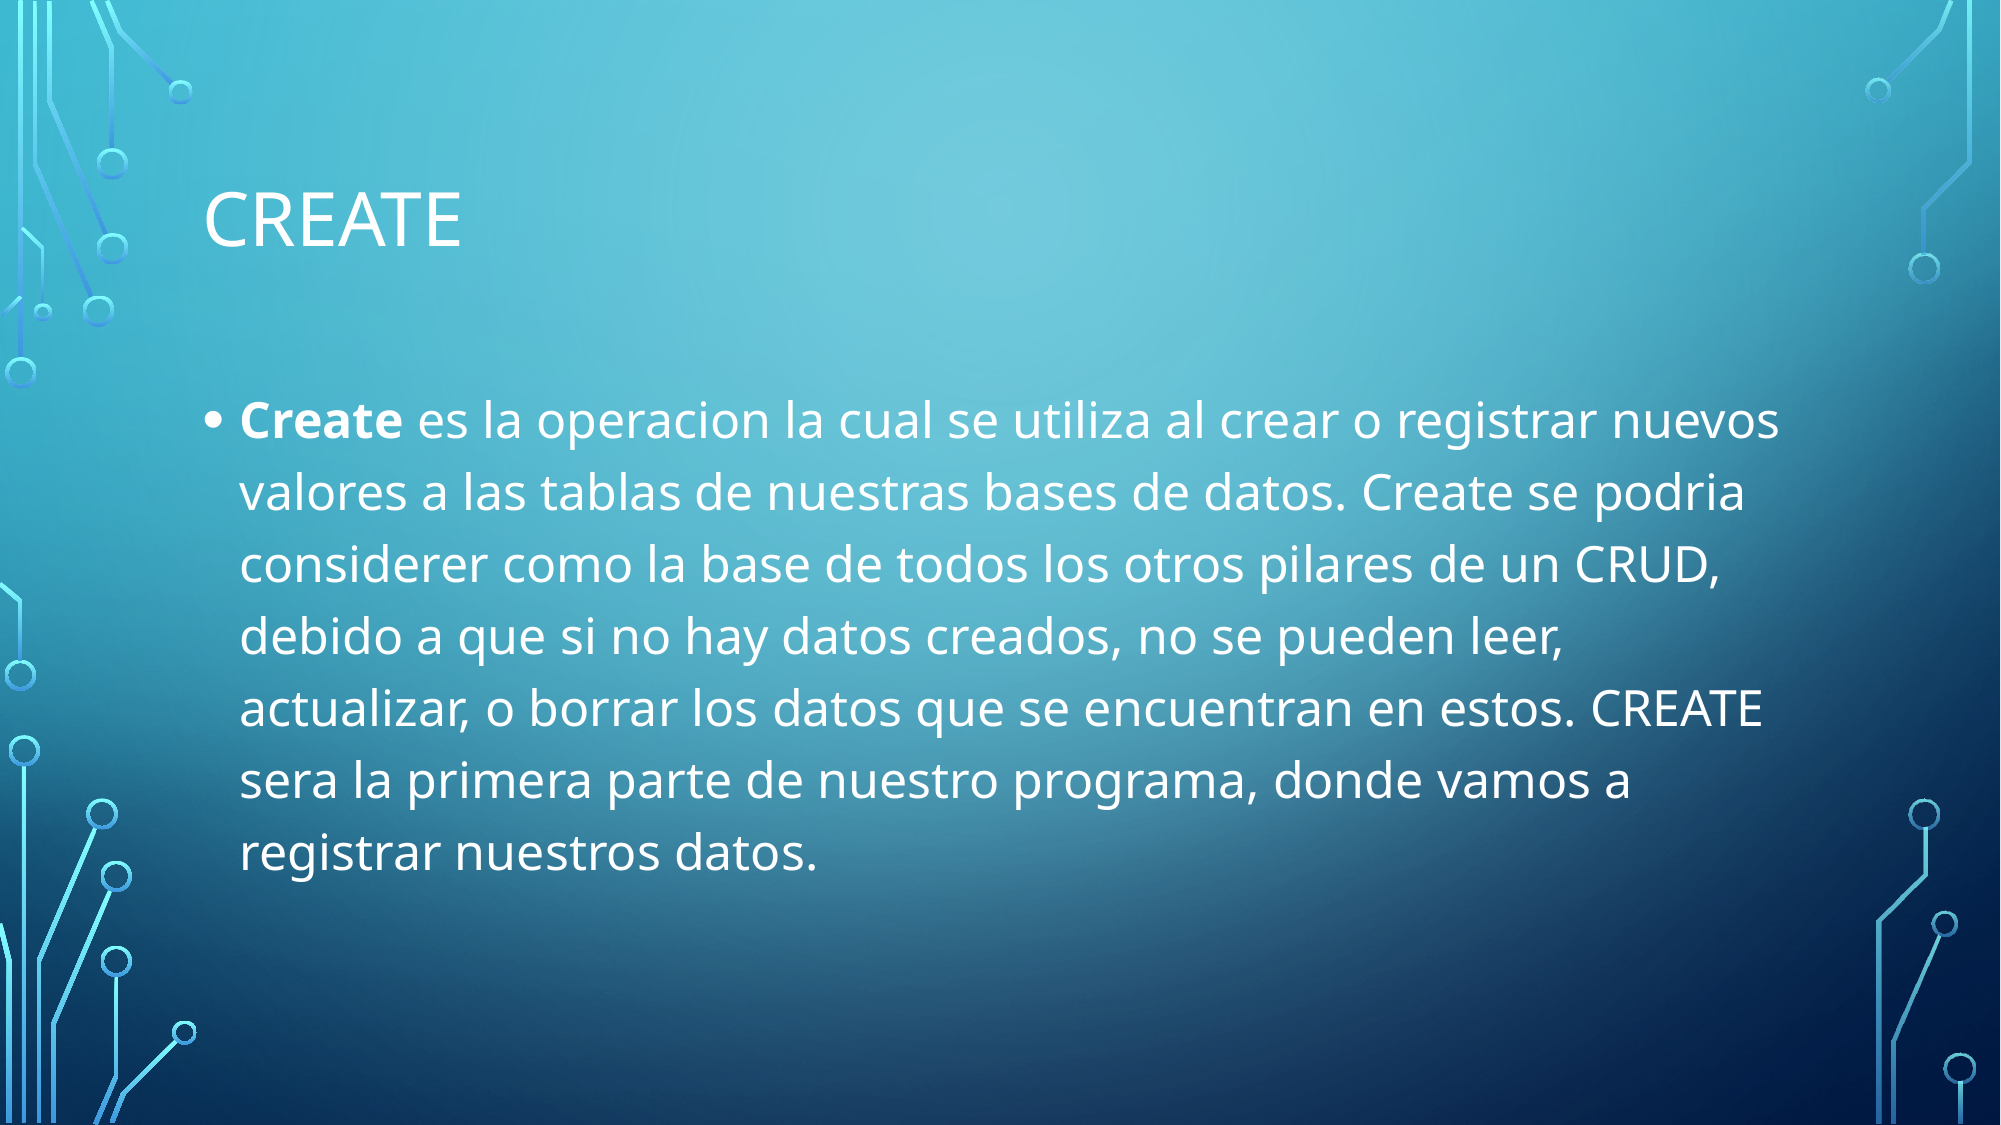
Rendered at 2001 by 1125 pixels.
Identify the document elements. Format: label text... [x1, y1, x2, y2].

list Create es la operacion la cual se utiliza al crear o registrar nuevos valores a las tablas de nuestras bases de datos. Create se podria considerer como la base de todos los otros pilares de un CRUD, debido a que si no hay datos creados, no se pueden leer, actualizar, o borrar los datos que se encuentran en estos. CREATE sera la primera parte de nuestro programa, donde vamos a registrar nuestros datos. [187, 369, 1813, 950]
title Create [187, 101, 1813, 344]
